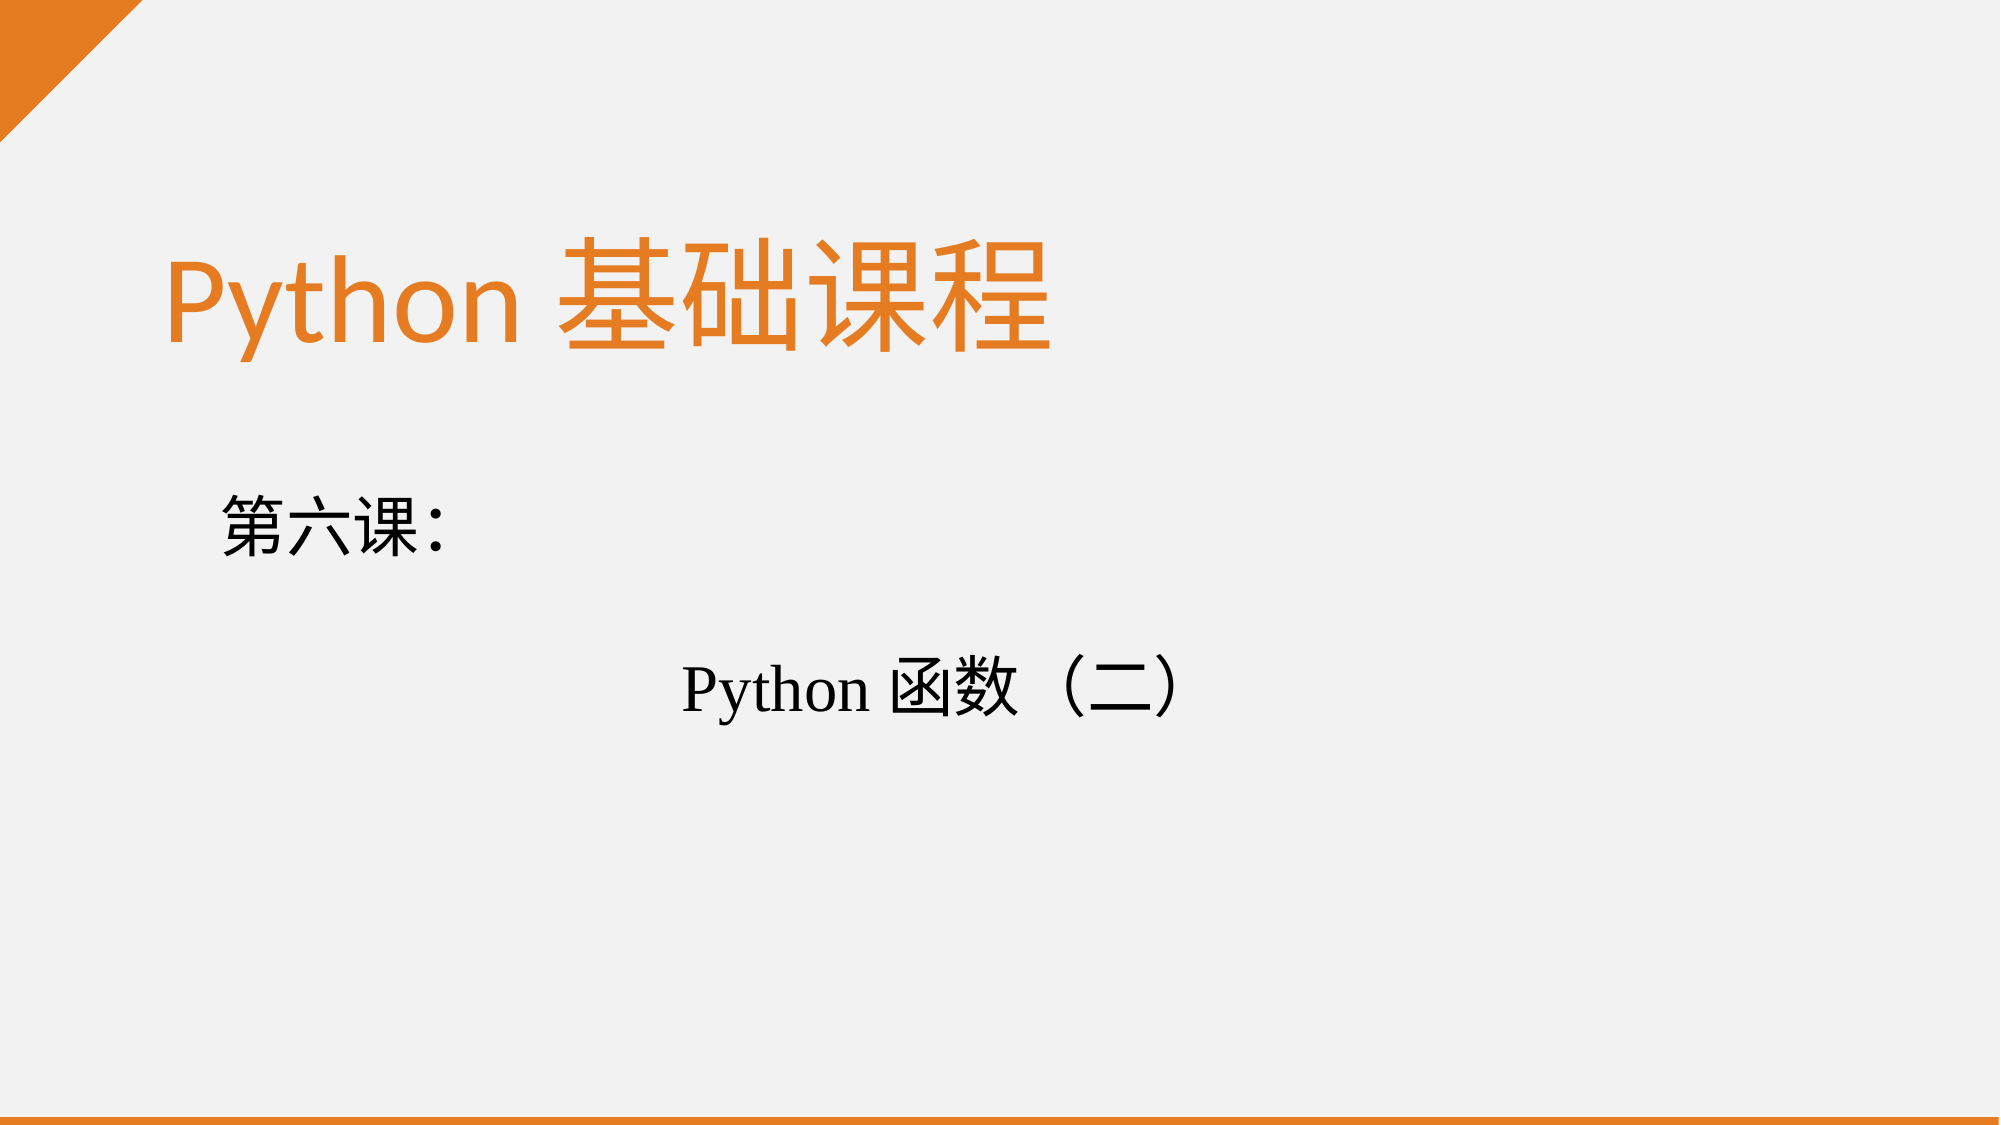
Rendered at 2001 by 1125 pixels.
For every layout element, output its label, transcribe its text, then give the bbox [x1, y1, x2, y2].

text_box 第六课： Python函数（二） [204, 477, 1698, 732]
text_box [0, 1116, 2000, 1125]
text_box [0, 0, 144, 144]
text_box Python基础课程 [147, 209, 1092, 375]
